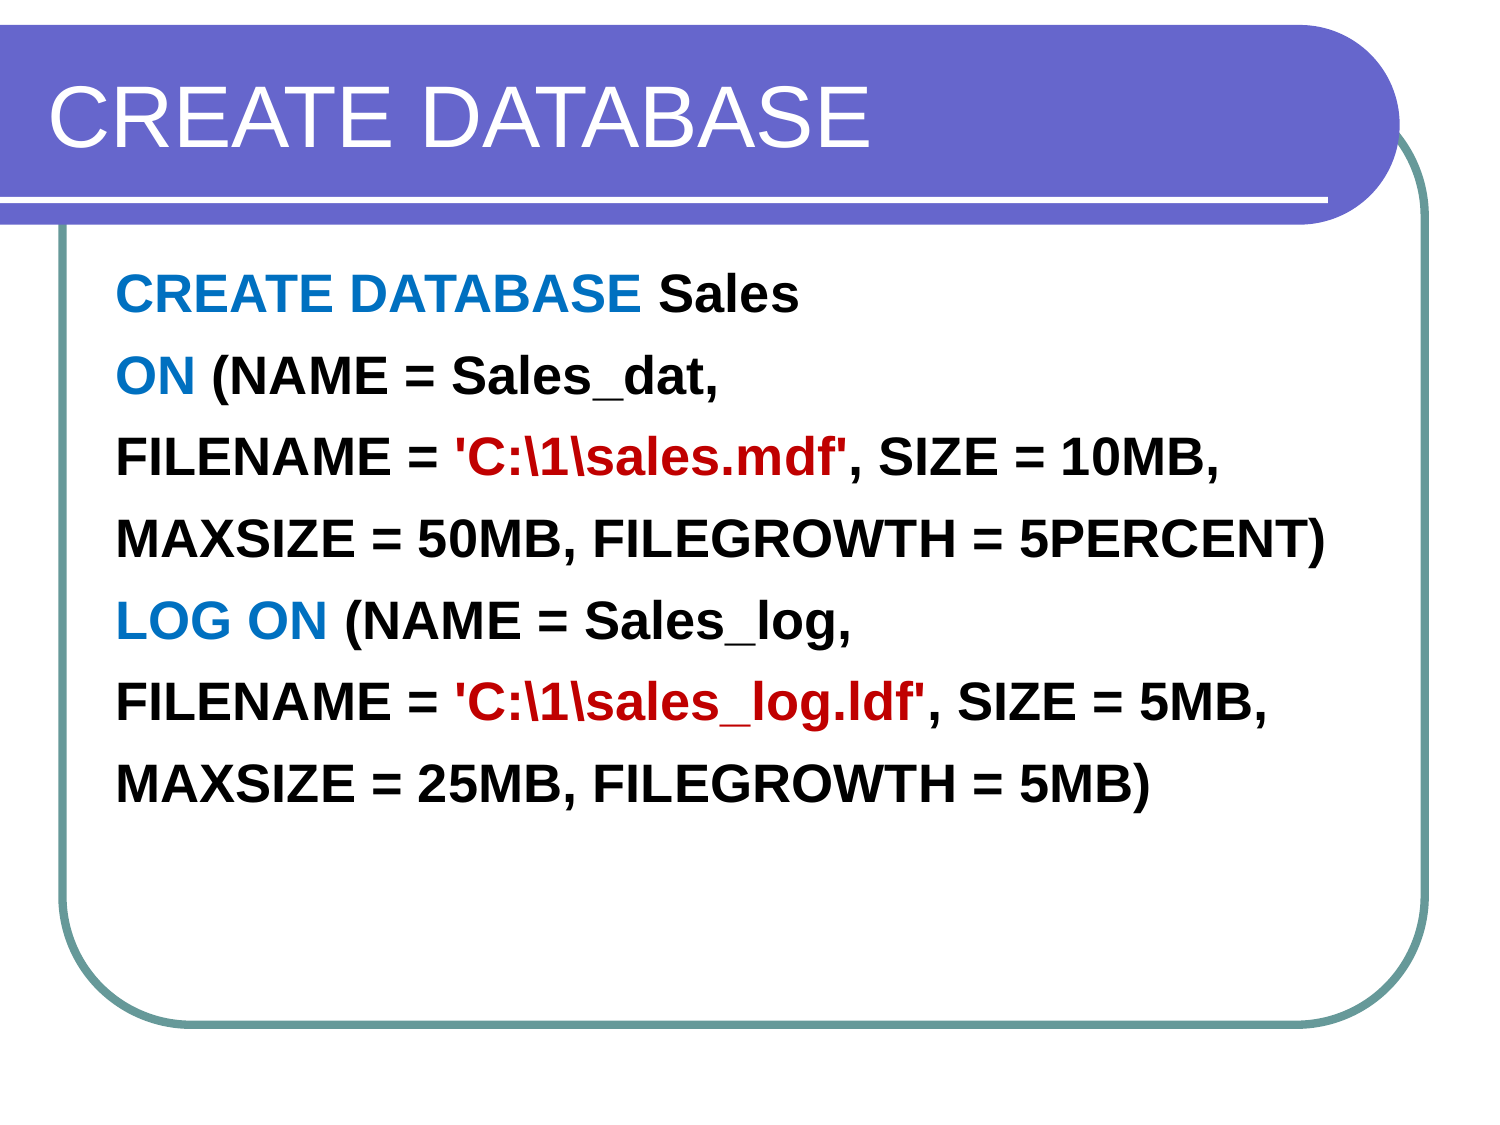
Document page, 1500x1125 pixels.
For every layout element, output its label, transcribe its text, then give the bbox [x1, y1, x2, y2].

text_box CREATE DATABASE [32, 37, 1347, 188]
text_box CREATE DATABASE Sales ON (NAME = Sales_dat, FILENAME = 'C:\1\sales.mdf', SIZE = 10MB, MAXSIZE = 50MB, FILEGROWTH = 5PERCENT) LOG ON (NAME = Sales_log, FILENAME = 'C:\1\sales_log.ldf', SIZE = 5MB, MAXSIZE = 25MB, FILEGROWTH = 5MB) [100, 251, 1436, 977]
